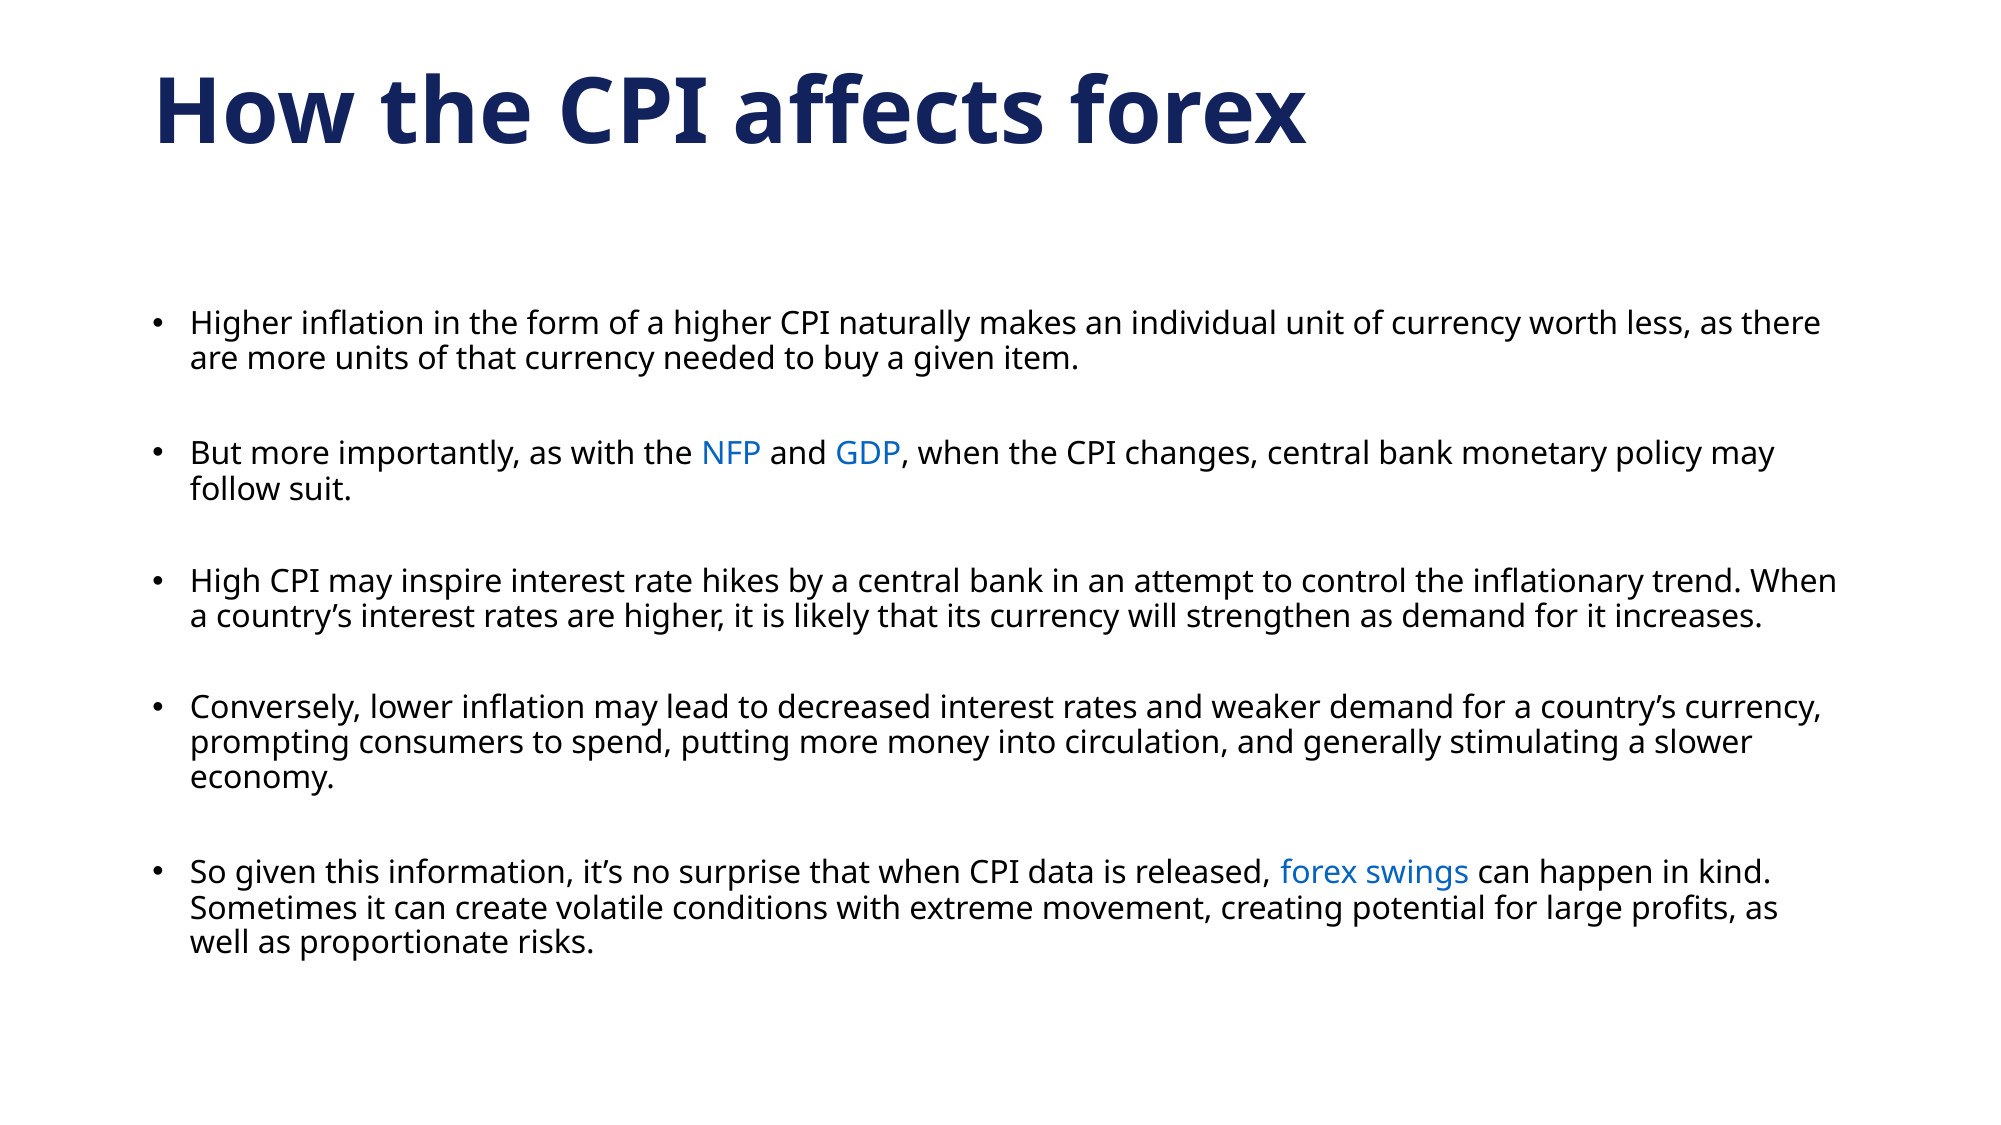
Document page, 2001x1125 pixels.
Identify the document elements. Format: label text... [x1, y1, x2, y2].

list Higher inflation in the form of a higher CPI naturally makes an individual unit of currency worth less, as there are more units of that currency needed to buy a given item. But more importantly, as with the NFP and GDP, when the CPI changes, central bank monetary policy may follow suit. High CPI may inspire interest rate hikes by a central bank in an attempt to control the inflationary trend. When a country’s interest rates are higher, it is likely that its currency will strengthen as demand for it increases. Conversely, lower inflation may lead to decreased interest rates and weaker demand for a country’s currency, prompting consumers to spend, putting more money into circulation, and generally stimulating a slower economy. So given this information, it’s no surprise that when CPI data is released, forex swings can happen in kind. Sometimes it can create volatile conditions with extreme movement, creating potential for large profits, as well as proportionate risks. [137, 299, 1863, 1014]
title How the CPI affects forex [137, 59, 1863, 278]
